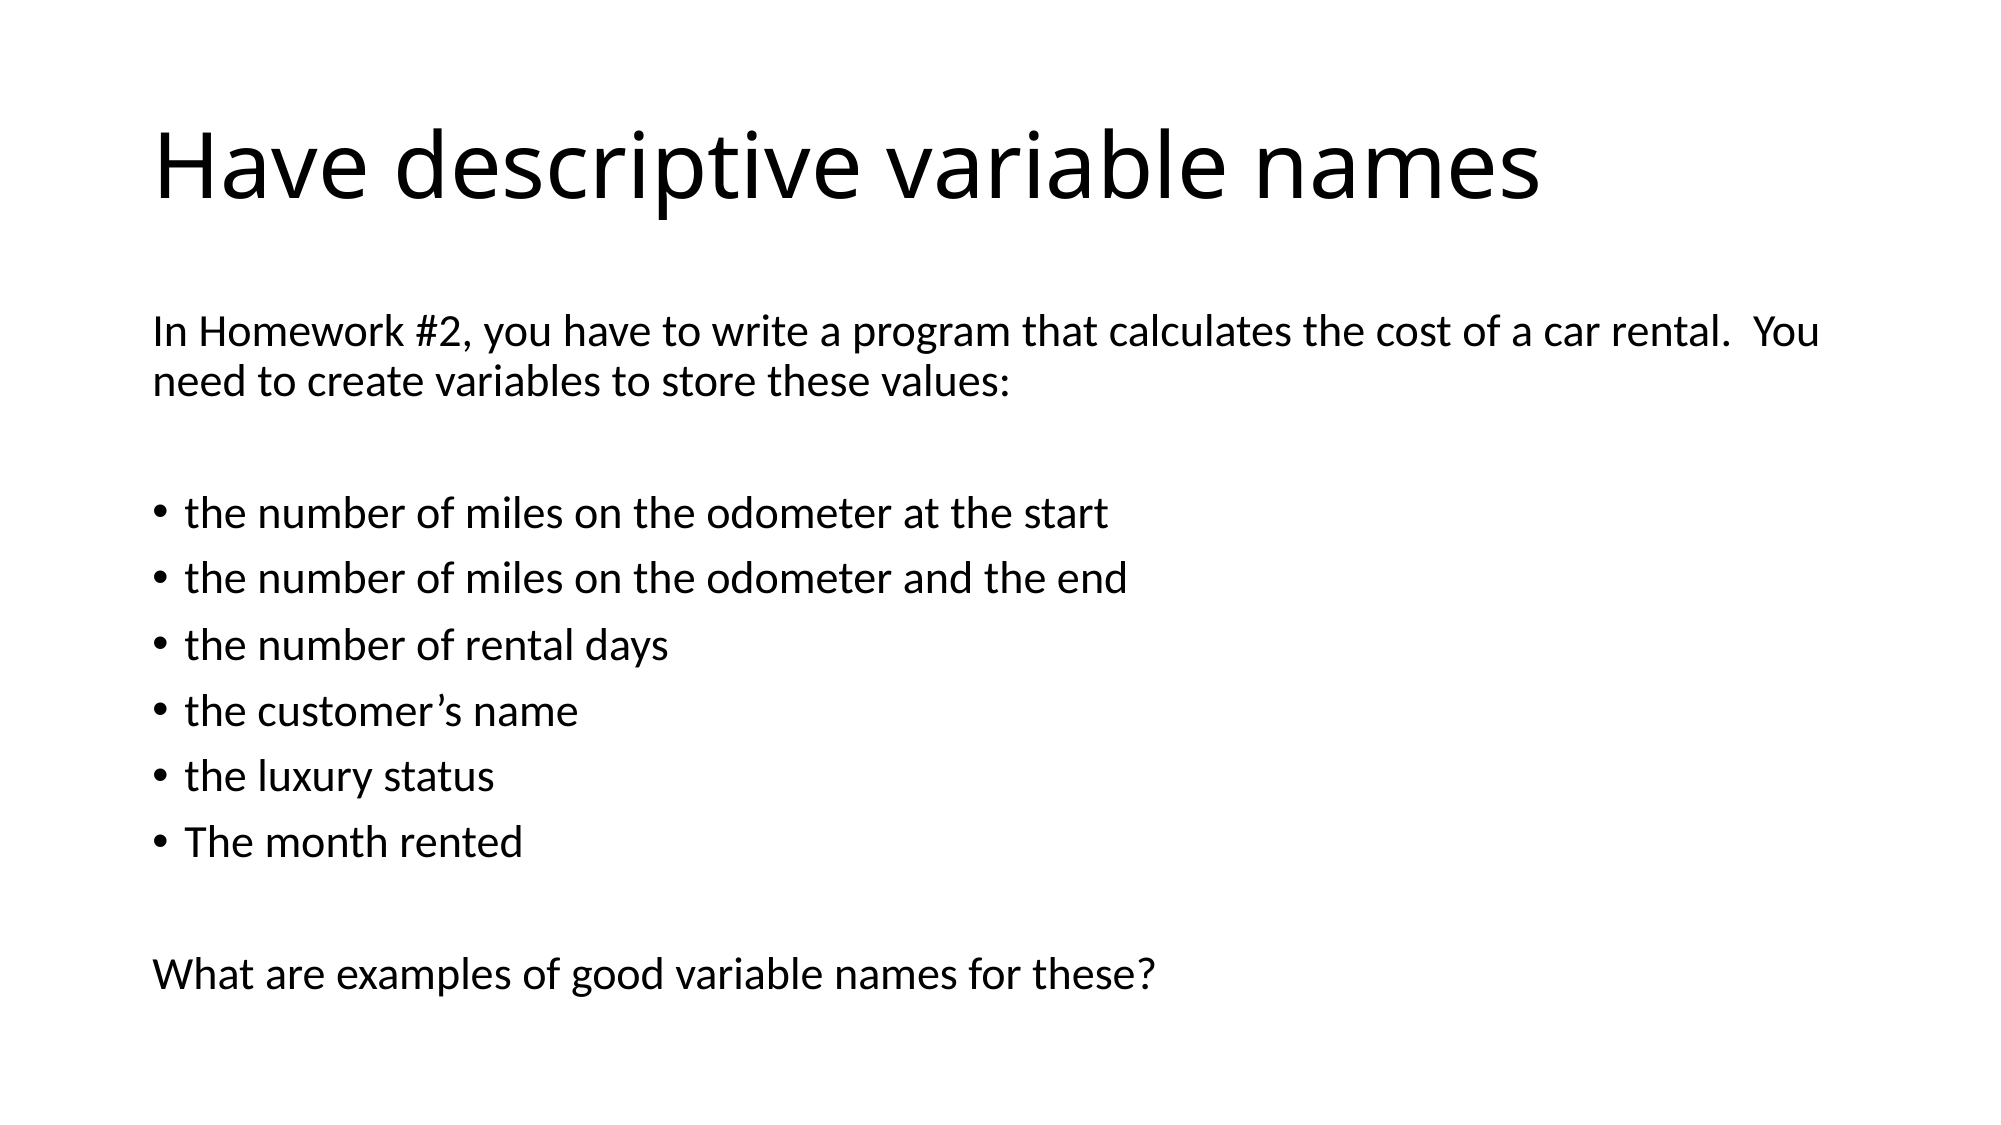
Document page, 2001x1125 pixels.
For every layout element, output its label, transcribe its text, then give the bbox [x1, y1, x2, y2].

title Have descriptive variable names [137, 59, 1863, 278]
list In Homework #2, you have to write a program that calculates the cost of a car rental. You need to create variables to store these values: the number of miles on the odometer at the start the number of miles on the odometer and the end the number of rental days the customer’s name the luxury status The month rented What are examples of good variable names for these? [137, 299, 1863, 1014]
